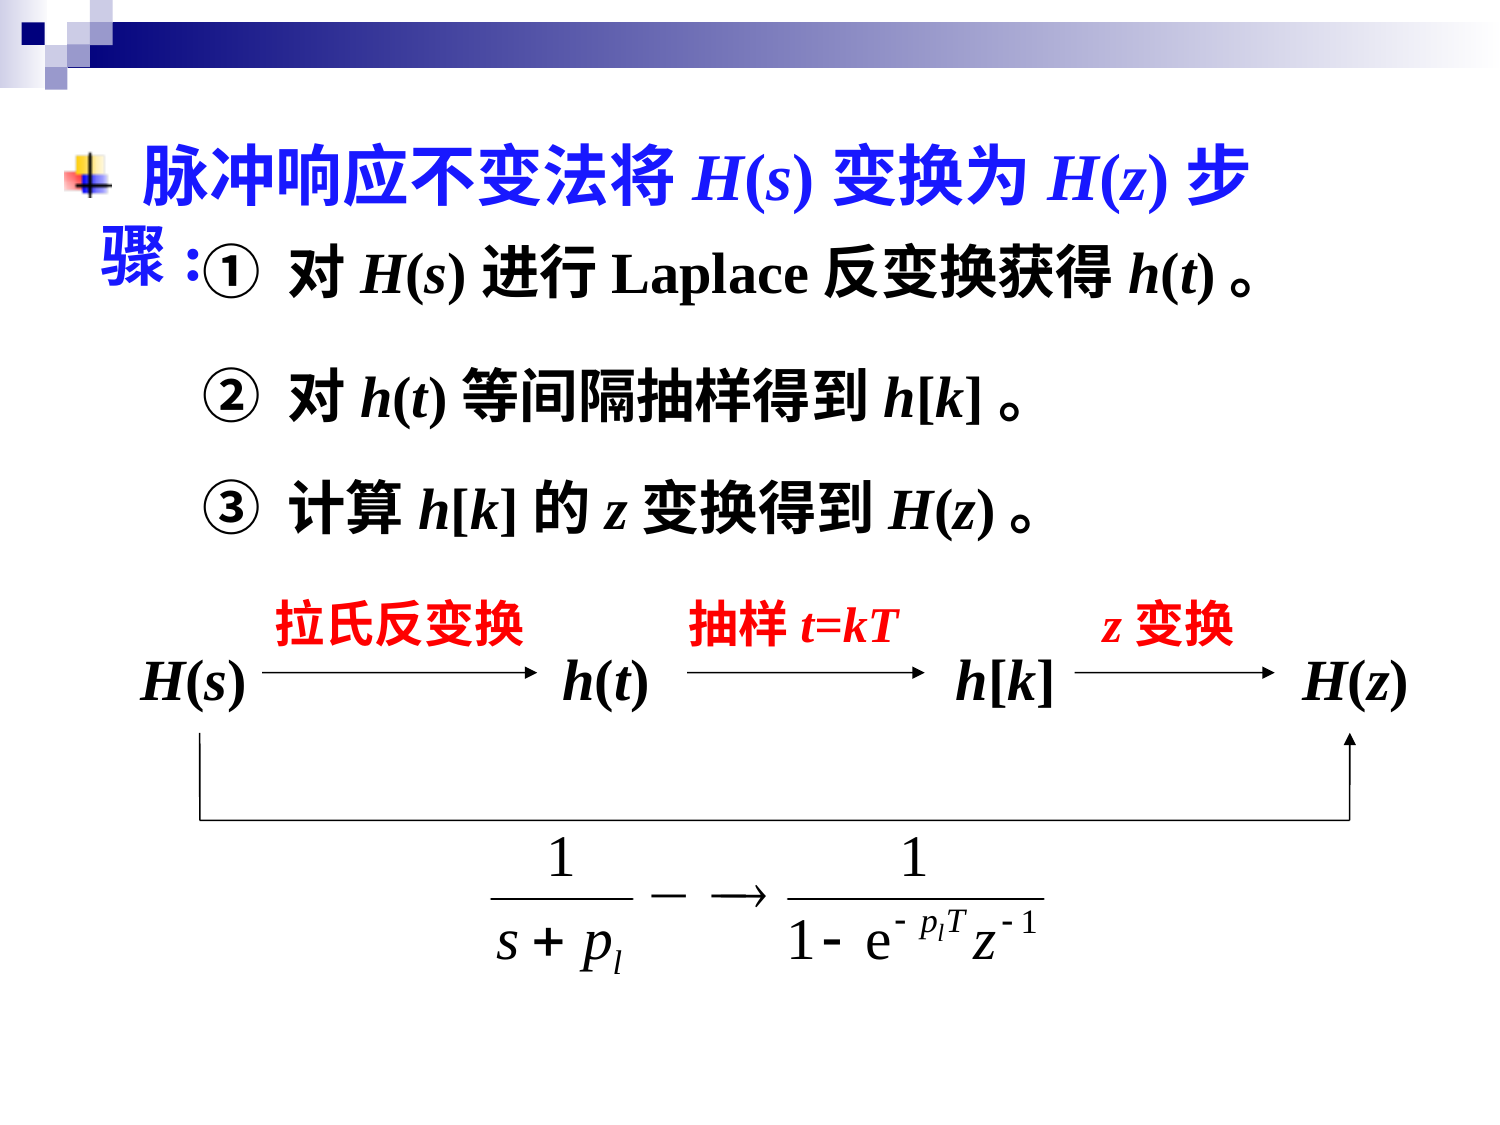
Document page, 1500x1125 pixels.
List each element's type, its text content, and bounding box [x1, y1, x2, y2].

text_box 脉冲响应不变法将H(s)变换为H(z)步骤: [50, 126, 1350, 302]
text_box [481, 820, 1059, 988]
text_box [111, 584, 1438, 721]
text_box [1343, 732, 1356, 821]
text_box ② 对h(t)等间隔抽样得到h[k]。 [187, 351, 1297, 437]
text_box ① 对H(s)进行Laplace反变换获得h(t)。 [187, 227, 1401, 313]
text_box ③ 计算h[k]的z变换得到H(z)。 [187, 464, 1332, 549]
picture [64, 150, 112, 198]
